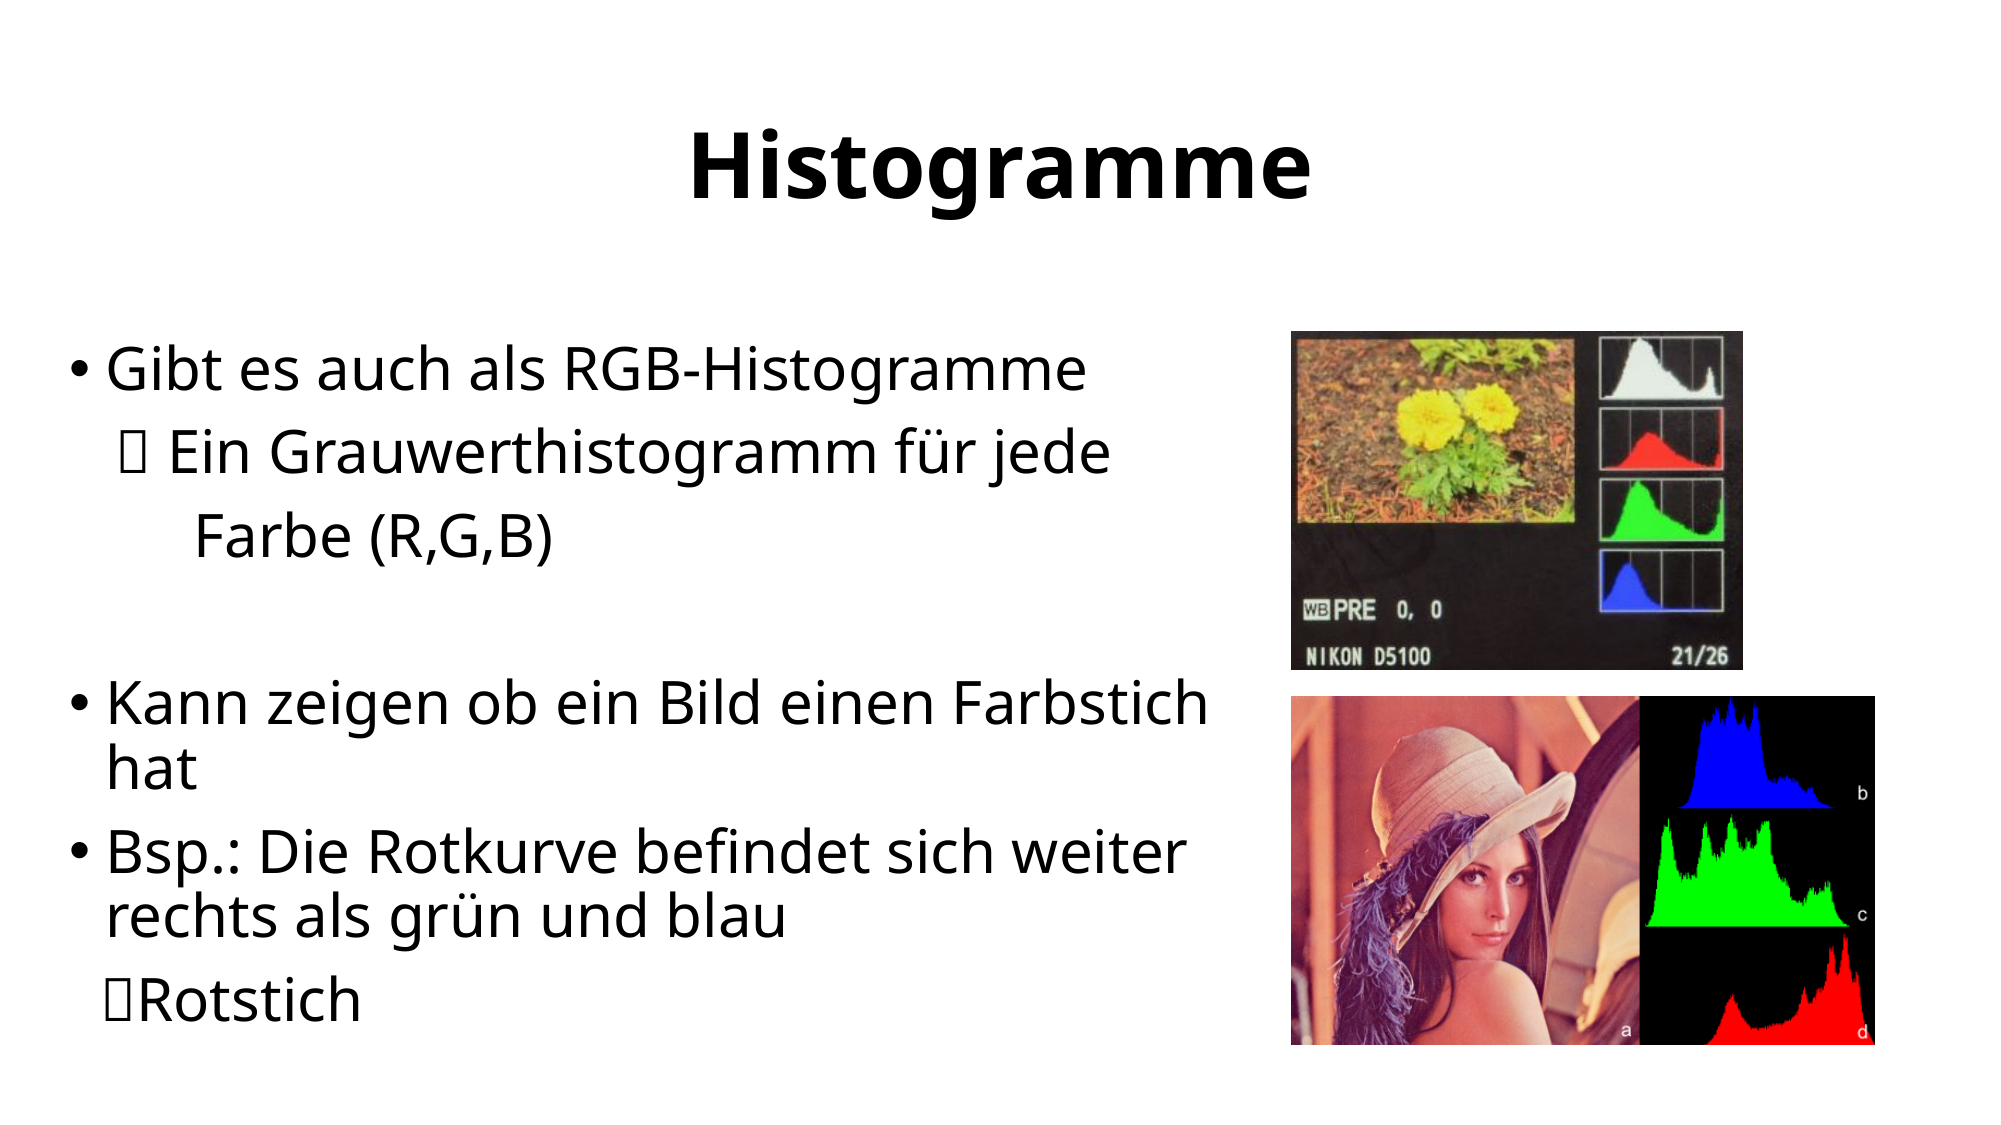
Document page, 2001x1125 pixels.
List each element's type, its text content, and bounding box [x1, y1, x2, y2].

picture [1291, 696, 1875, 1045]
title Histogramme [137, 59, 1863, 278]
picture [1291, 330, 1743, 670]
list Gibt es auch als RGB-Histogramme  Ein Grauwerthistogramm für jede Farbe (R,G,B) Kann zeigen ob ein Bild einen Farbstich hat Bsp.: Die Rotkurve befindet sich weiter rechts als grün und blau Rotstich [54, 331, 1292, 1045]
